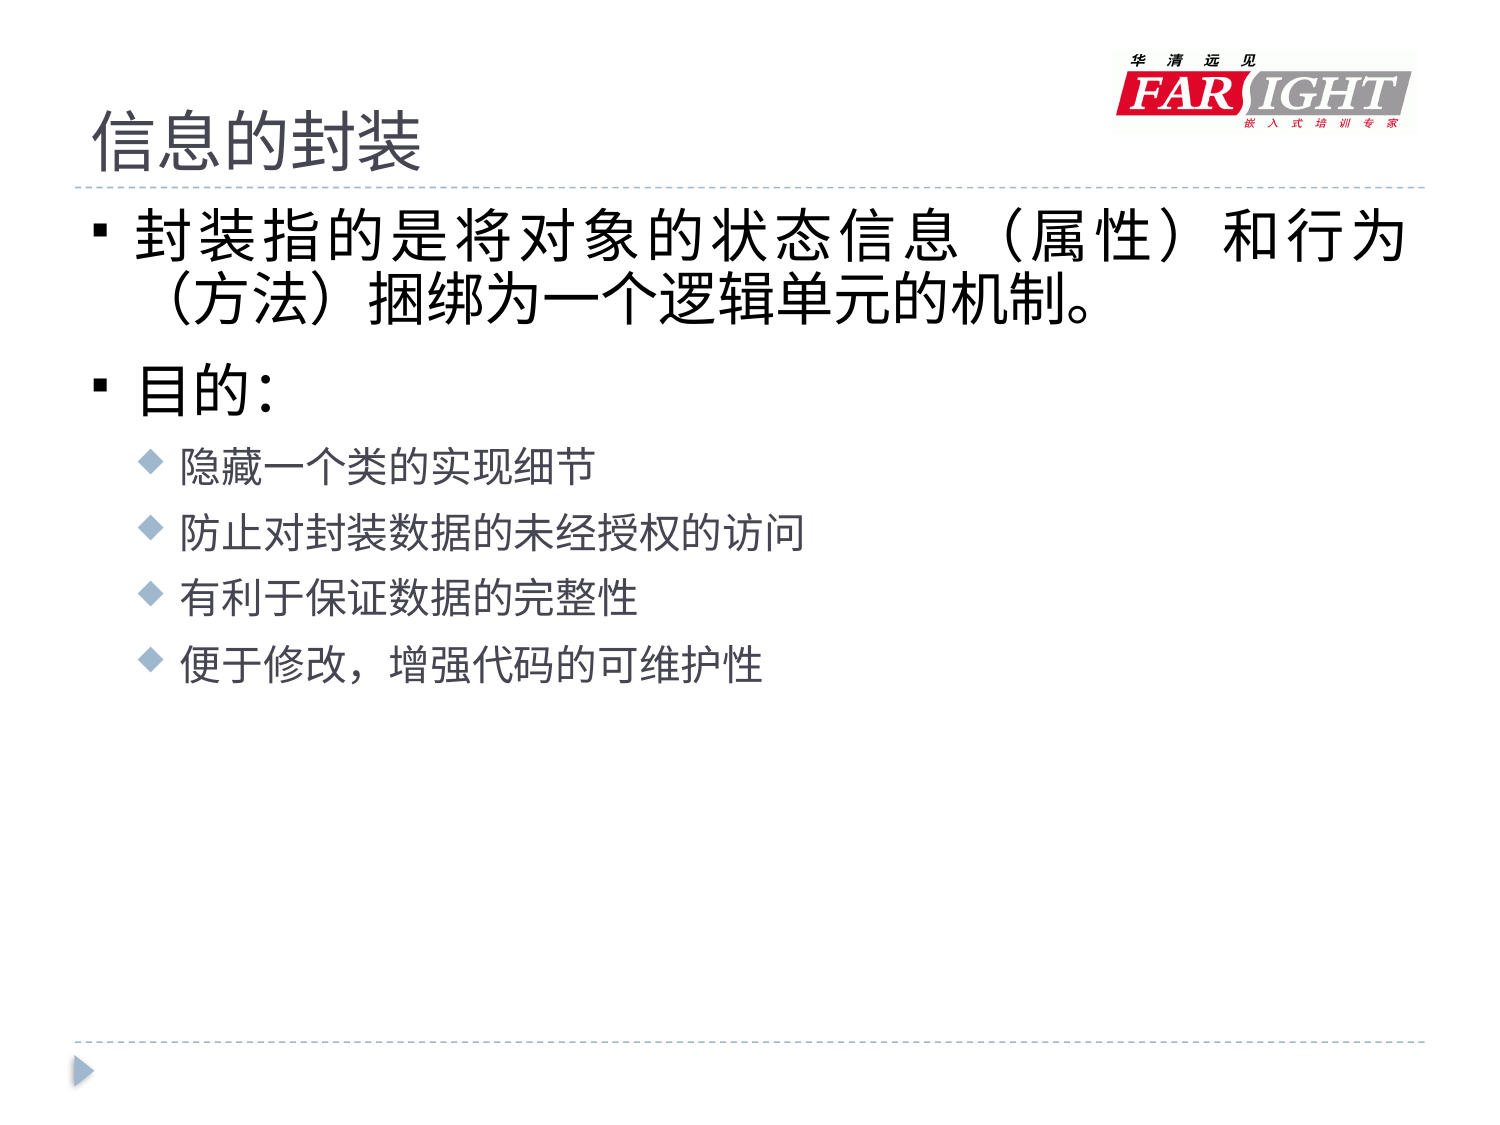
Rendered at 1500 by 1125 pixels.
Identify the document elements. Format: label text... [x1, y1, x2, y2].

list 封装指的是将对象的状态信息（属性）和行为（方法）捆绑为一个逻辑单元的机制。 目的： 隐藏一个类的实现细节 防止对封装数据的未经授权的访问 有利于保证数据的完整性 便于修改，增强代码的可维护性 [74, 199, 1426, 1006]
title 信息的封装 [74, 24, 1426, 188]
